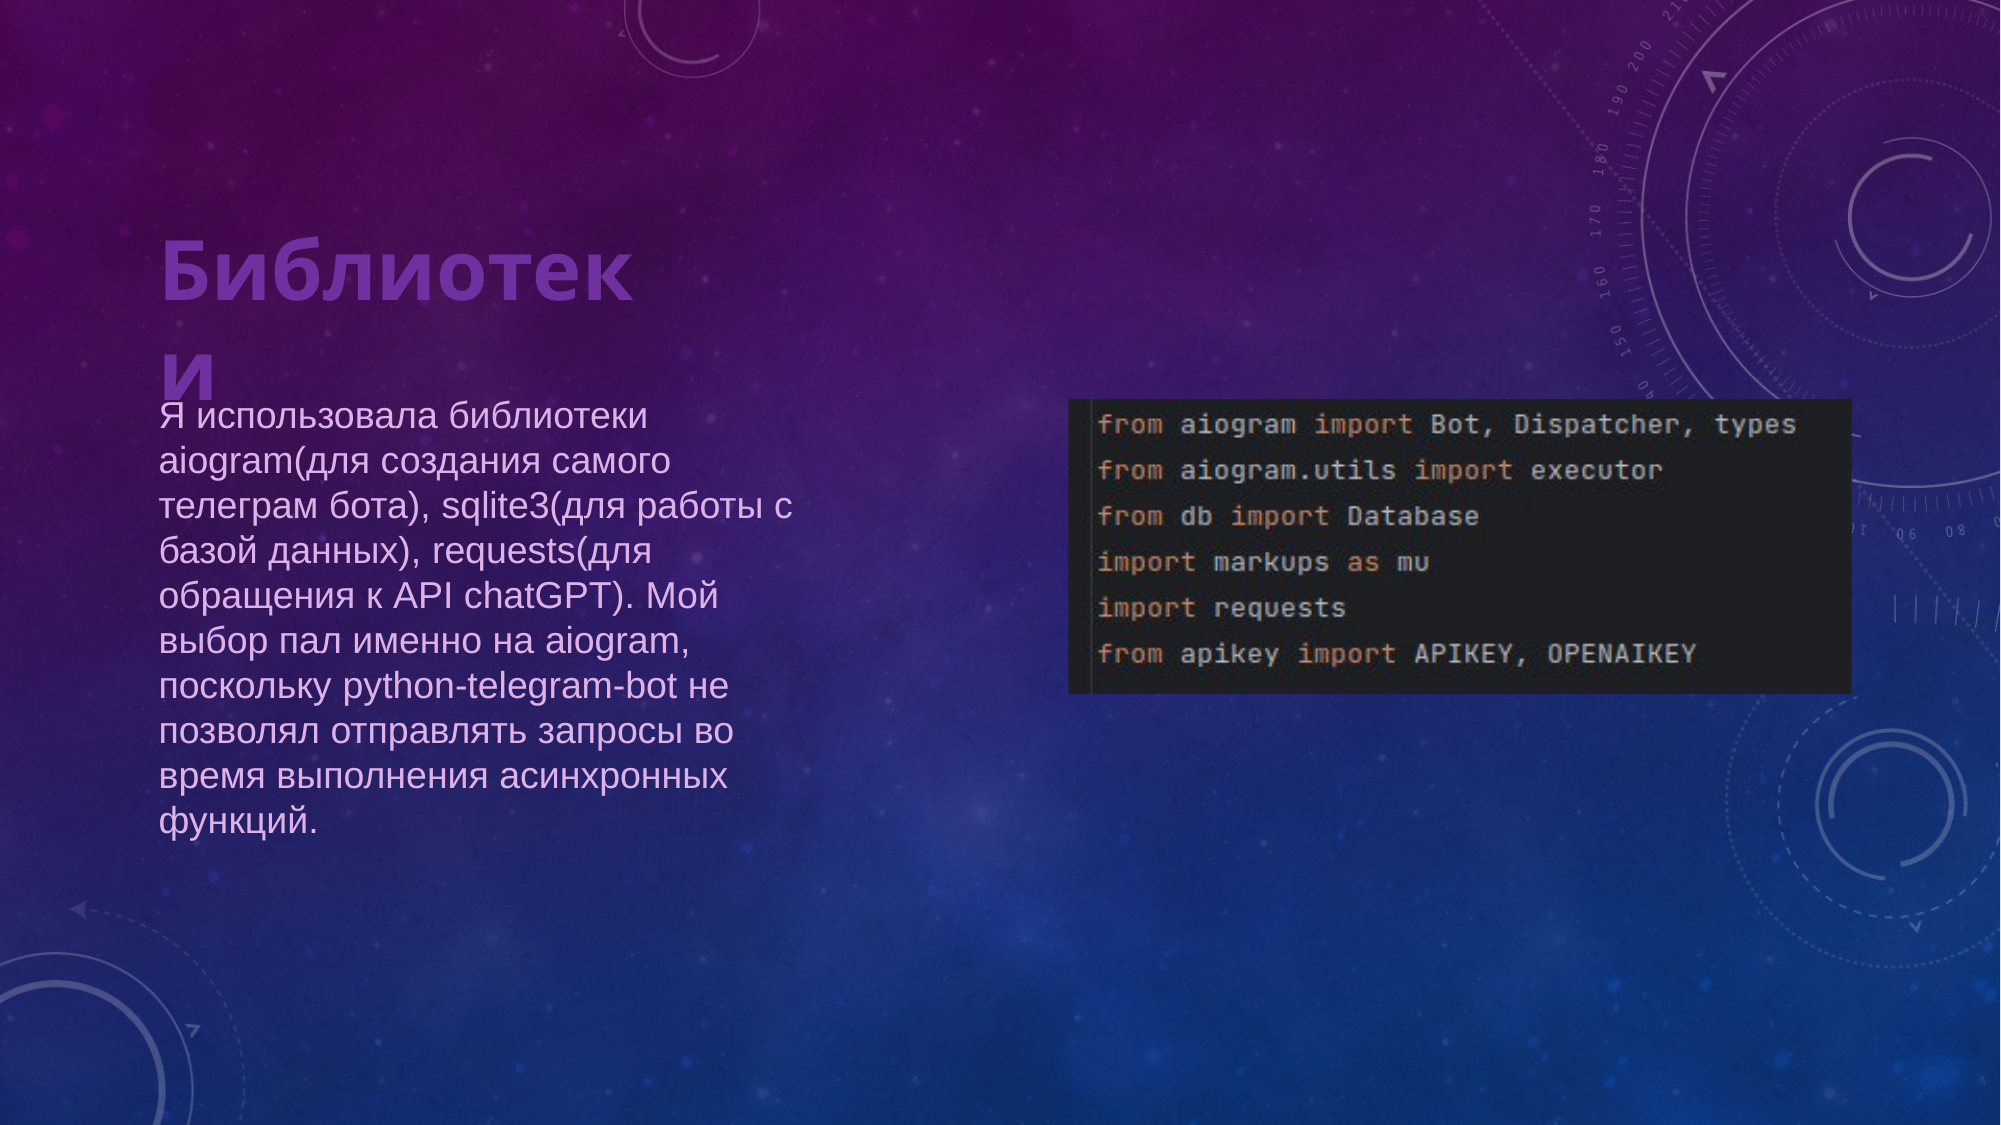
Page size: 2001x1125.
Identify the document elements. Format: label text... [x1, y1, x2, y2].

picture [0, 0, 2001, 1125]
text_box Библиотеки [143, 209, 697, 383]
text_box Я использовала библиотеки aiogram(для создания самого телеграм бота), sqlite3(для работы с базой данных), requests(для обращения к API chatGPT). Мой выбор пал именно на aiogram, поскольку python-telegram-bot не позволял отправлять запросы во время выполнения асинхронных функций. [143, 383, 849, 849]
